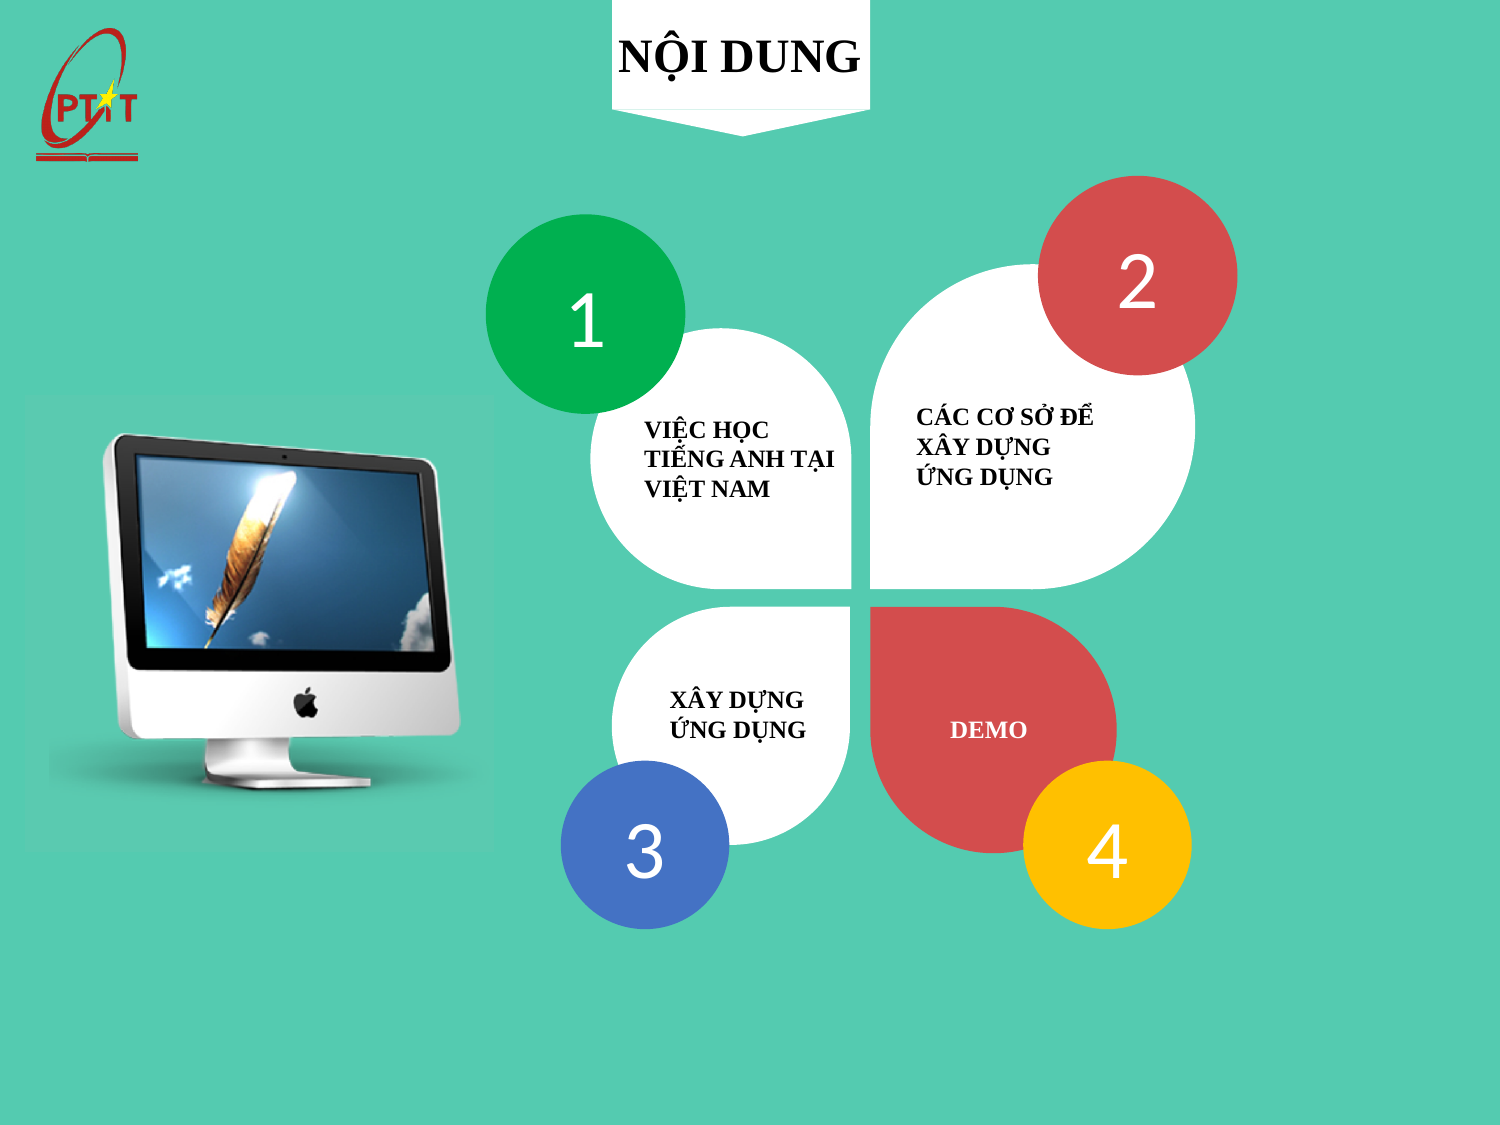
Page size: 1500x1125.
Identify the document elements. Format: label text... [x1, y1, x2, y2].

text_box 1 [484, 213, 674, 415]
text_box 4 [1022, 854, 1193, 931]
picture [25, 395, 494, 852]
text_box 3 [559, 779, 730, 931]
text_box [590, 264, 1196, 854]
text_box 2 [1037, 174, 1239, 358]
picture [36, 28, 138, 162]
text_box NỘI DUNG [591, 17, 890, 90]
